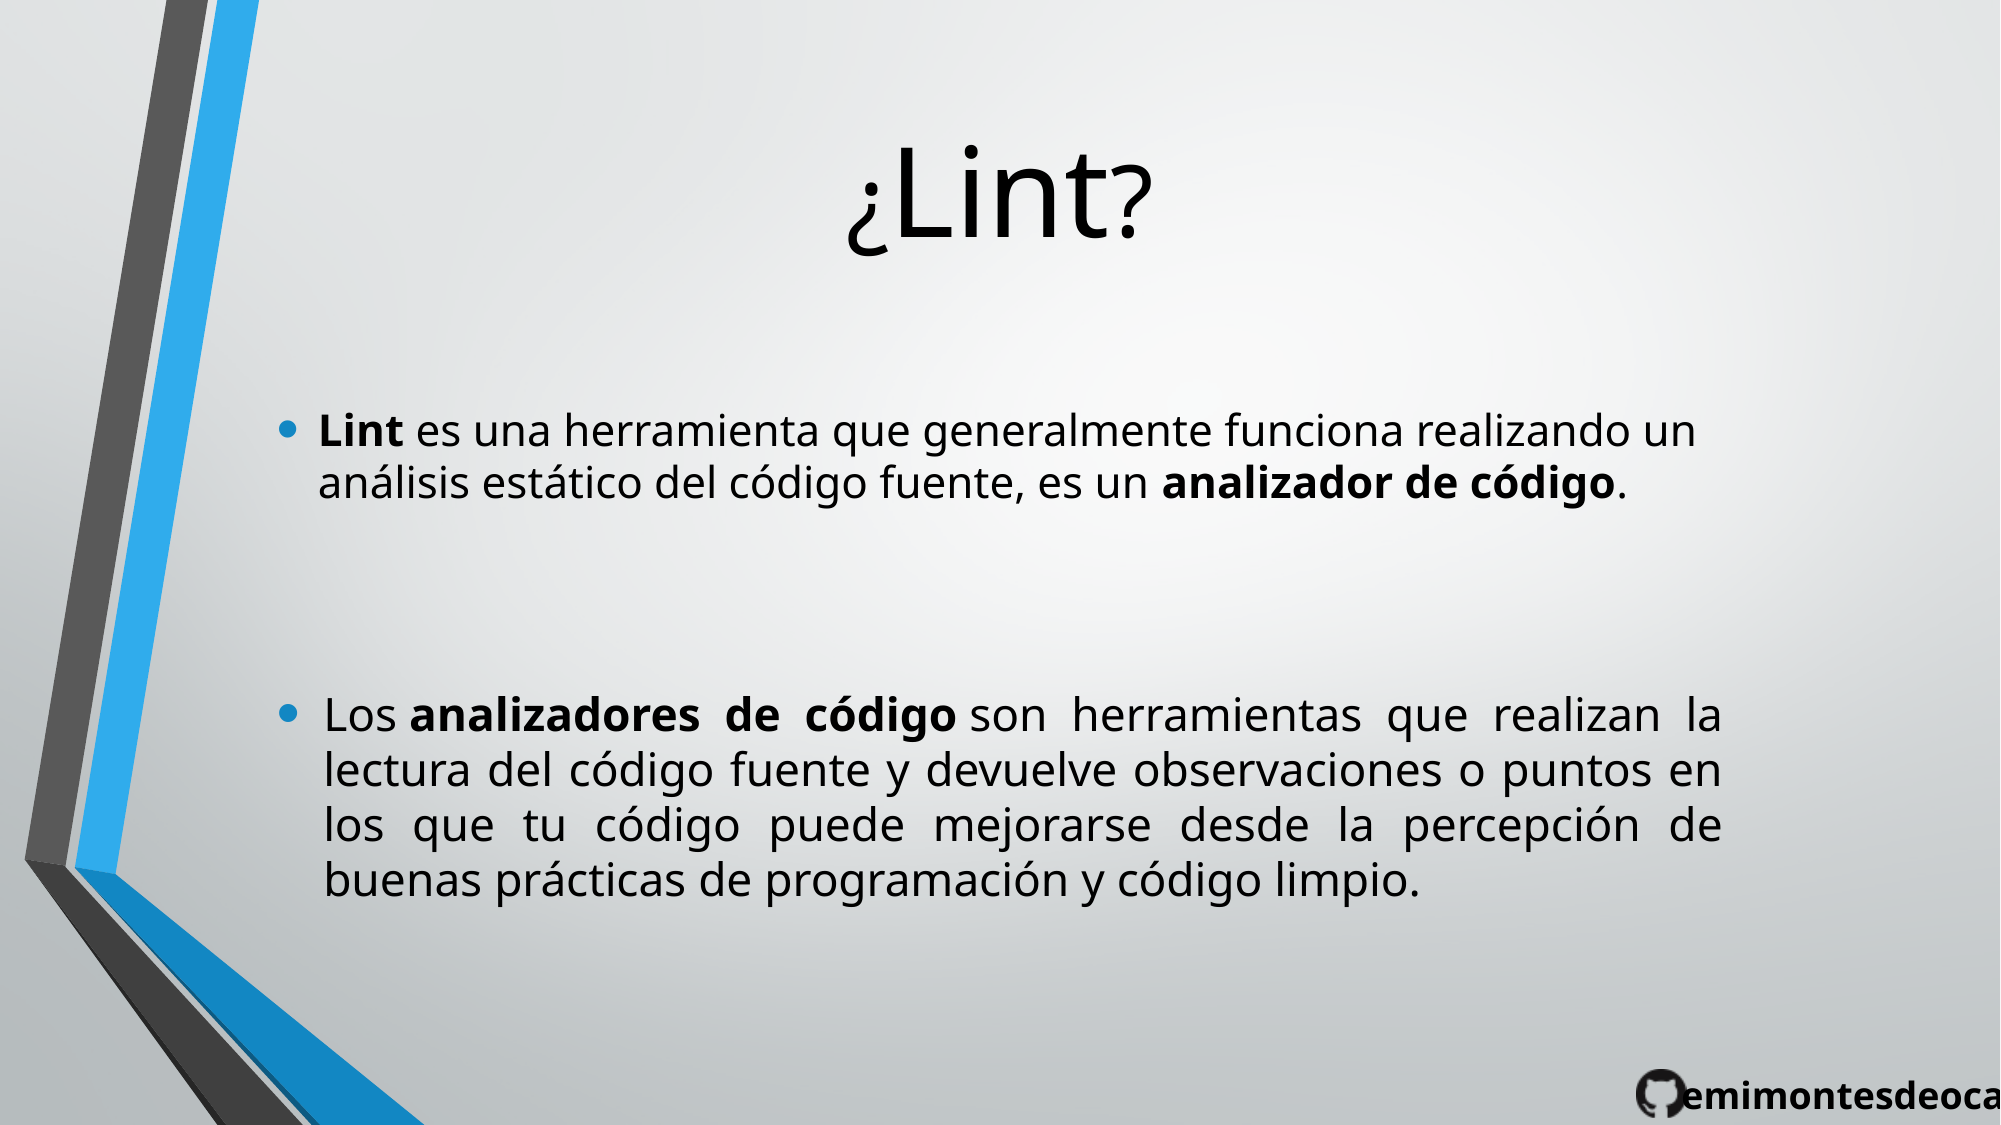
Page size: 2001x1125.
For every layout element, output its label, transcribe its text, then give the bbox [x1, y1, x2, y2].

picture [1636, 1069, 1687, 1120]
text_box Lint es una herramienta que generalmente funciona realizando un análisis estático del código fuente, es un analizador de código. [261, 321, 1739, 563]
list Los analizadores de código son herramientas que realizan la lectura del código fuente y devuelve observaciones o puntos en los que tu código puede mejorarse desde la percepción de buenas prácticas de programación y código limpio. [261, 601, 1739, 918]
title ¿Lint? [792, 91, 1208, 283]
text_box emimontesdeoca [1666, 1064, 2000, 1125]
